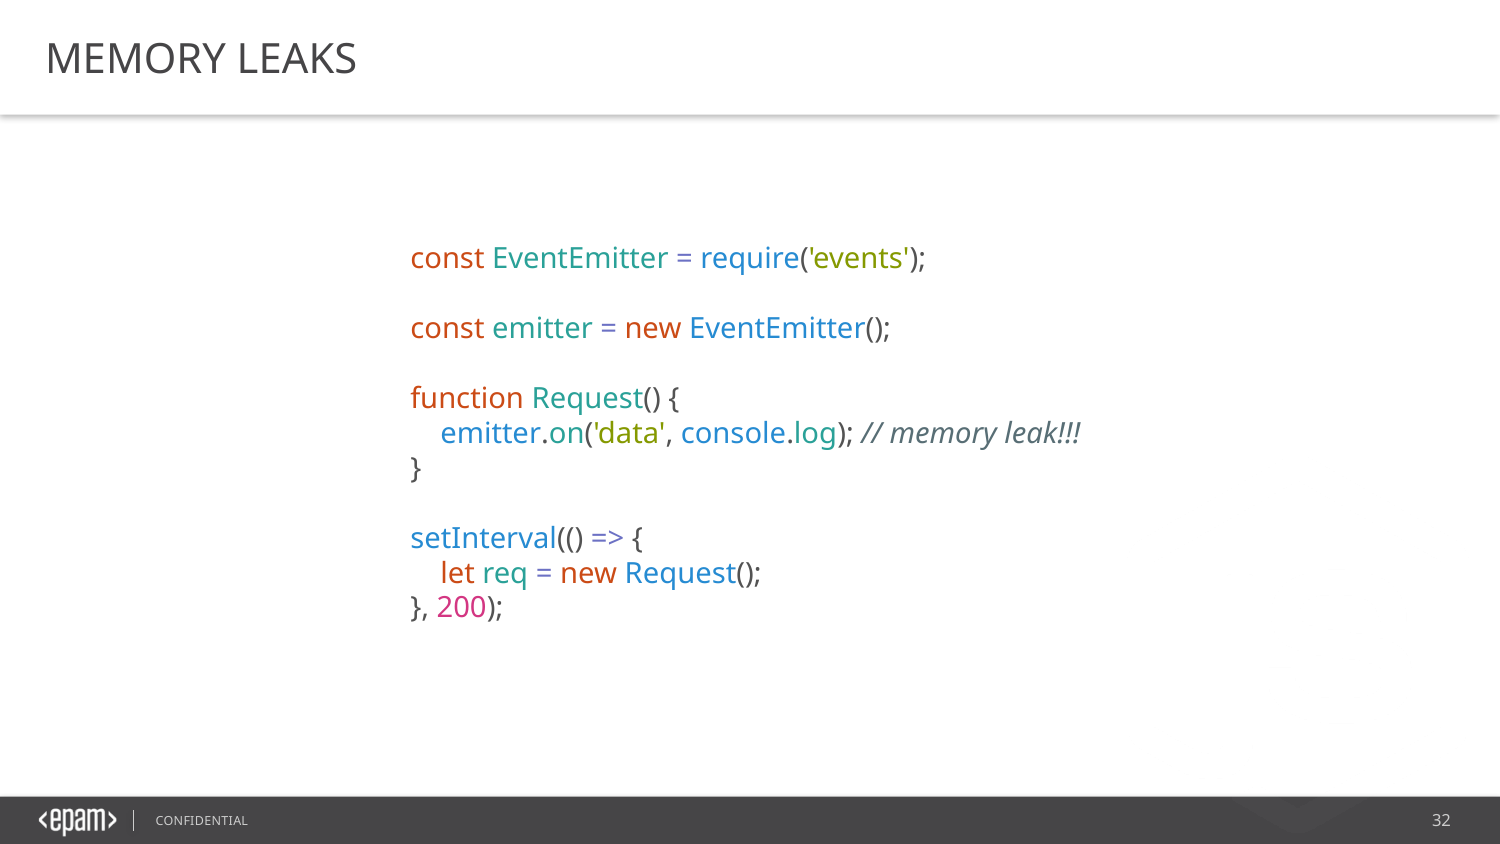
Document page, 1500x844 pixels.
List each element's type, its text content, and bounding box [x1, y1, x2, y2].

list MEMORY LEAKS [0, 0, 1500, 115]
picture [38, 808, 117, 837]
text_box const EventEmitter = require('events'); ​ const emitter = new EventEmitter(); ​ function Request() { emitter.on('data', console.log); // memory leak!!! } ​ setInterval(() => { let req = new Request(); }, 200); [395, 231, 1146, 632]
